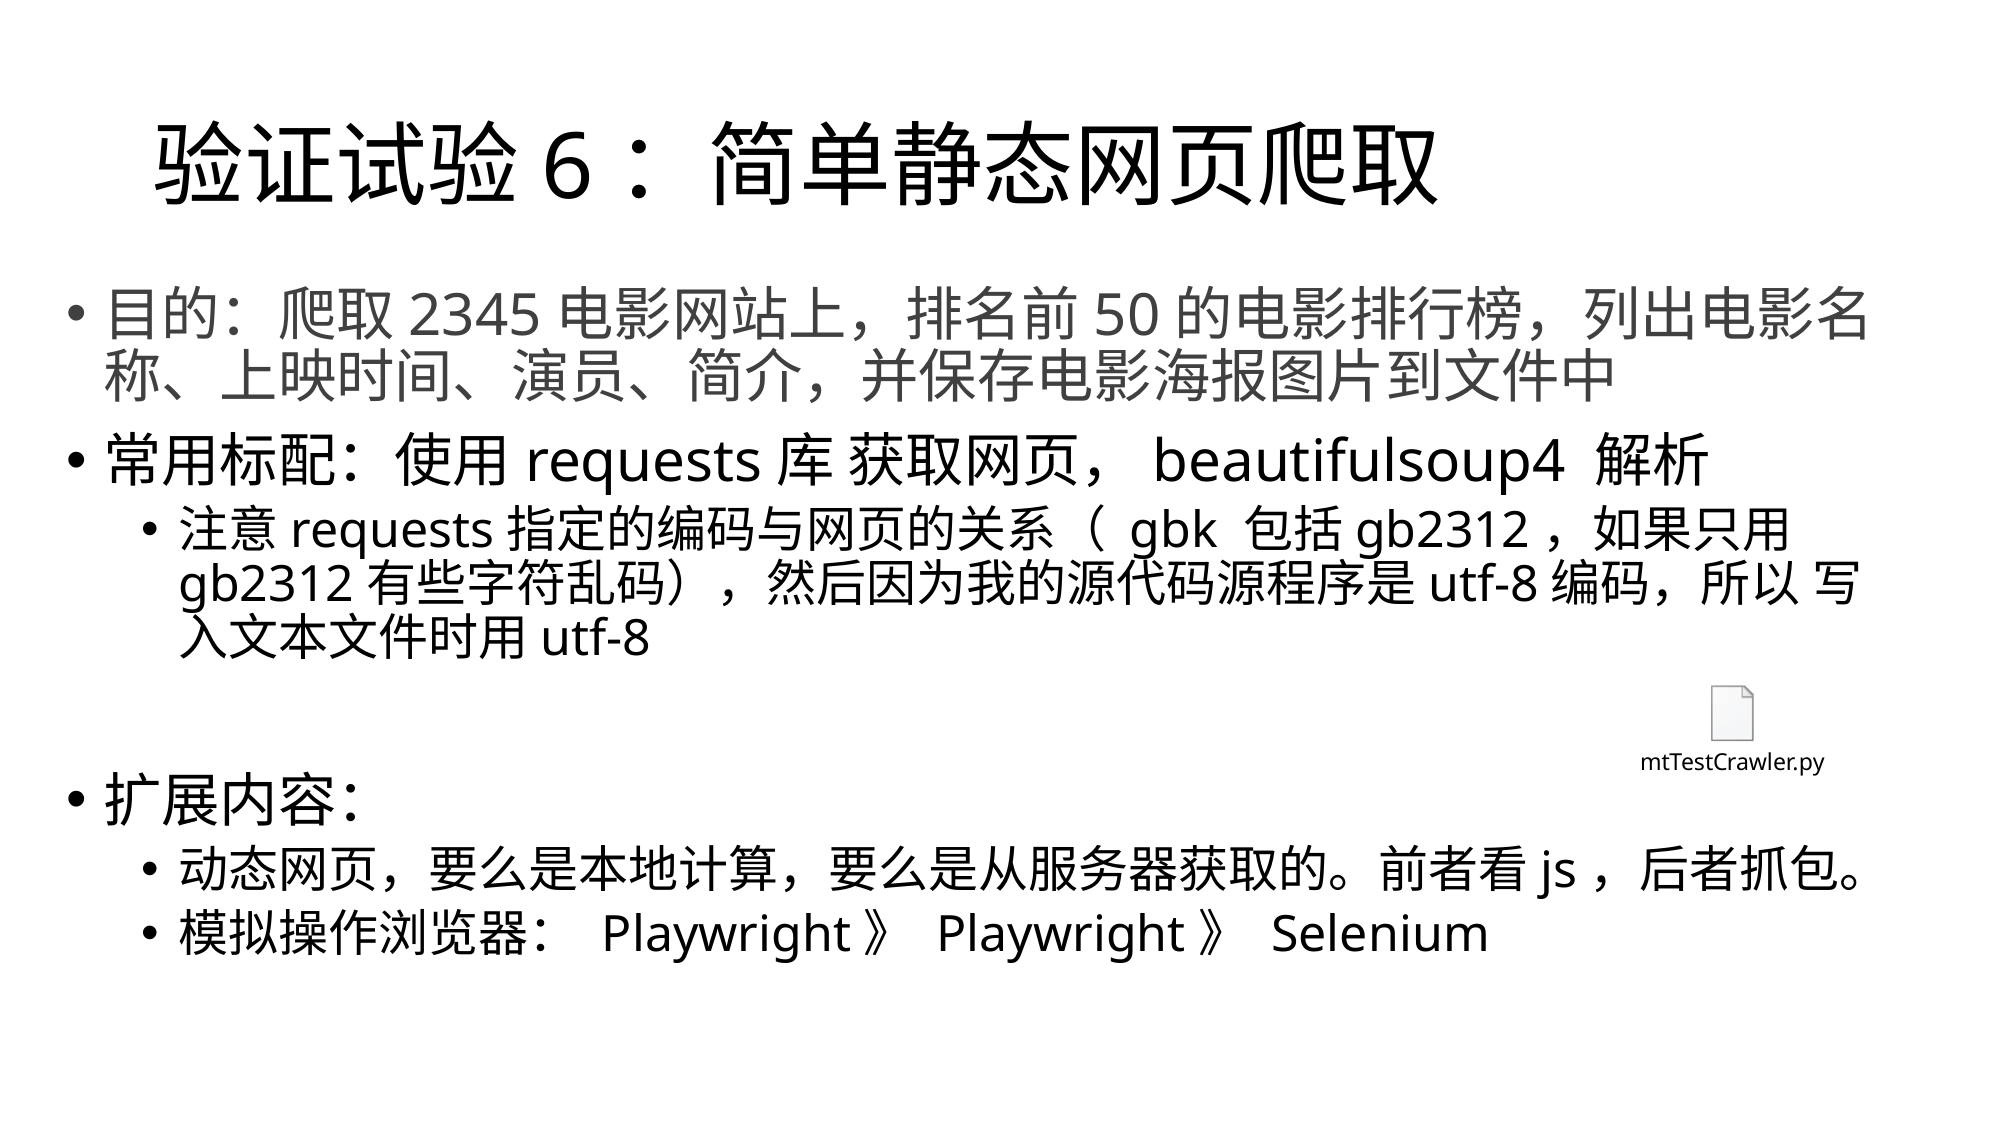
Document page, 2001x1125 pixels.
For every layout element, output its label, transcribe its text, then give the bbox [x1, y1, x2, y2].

list 目的：爬取2345电影网站上，排名前50的电影排行榜，列出电影名称、上映时间、演员、简介，并保存电影海报图片到文件中 常用标配：使用requests库 获取网页，beautifulsoup4 解析 注意requests指定的编码与网页的关系（ gbk 包括gb2312，如果只用gb2312有些字符乱码），然后因为我的源代码源程序是utf-8编码，所以 写入文本文件时用utf-8 扩展内容： 动态网页，要么是本地计算，要么是从服务器获取的。前者看js，后者抓包。 模拟操作浏览器： Playwright》 Playwright》 Selenium [51, 277, 1916, 992]
title 验证试验6：简单静态网页爬取 [137, 59, 1863, 277]
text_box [1611, 682, 1852, 788]
